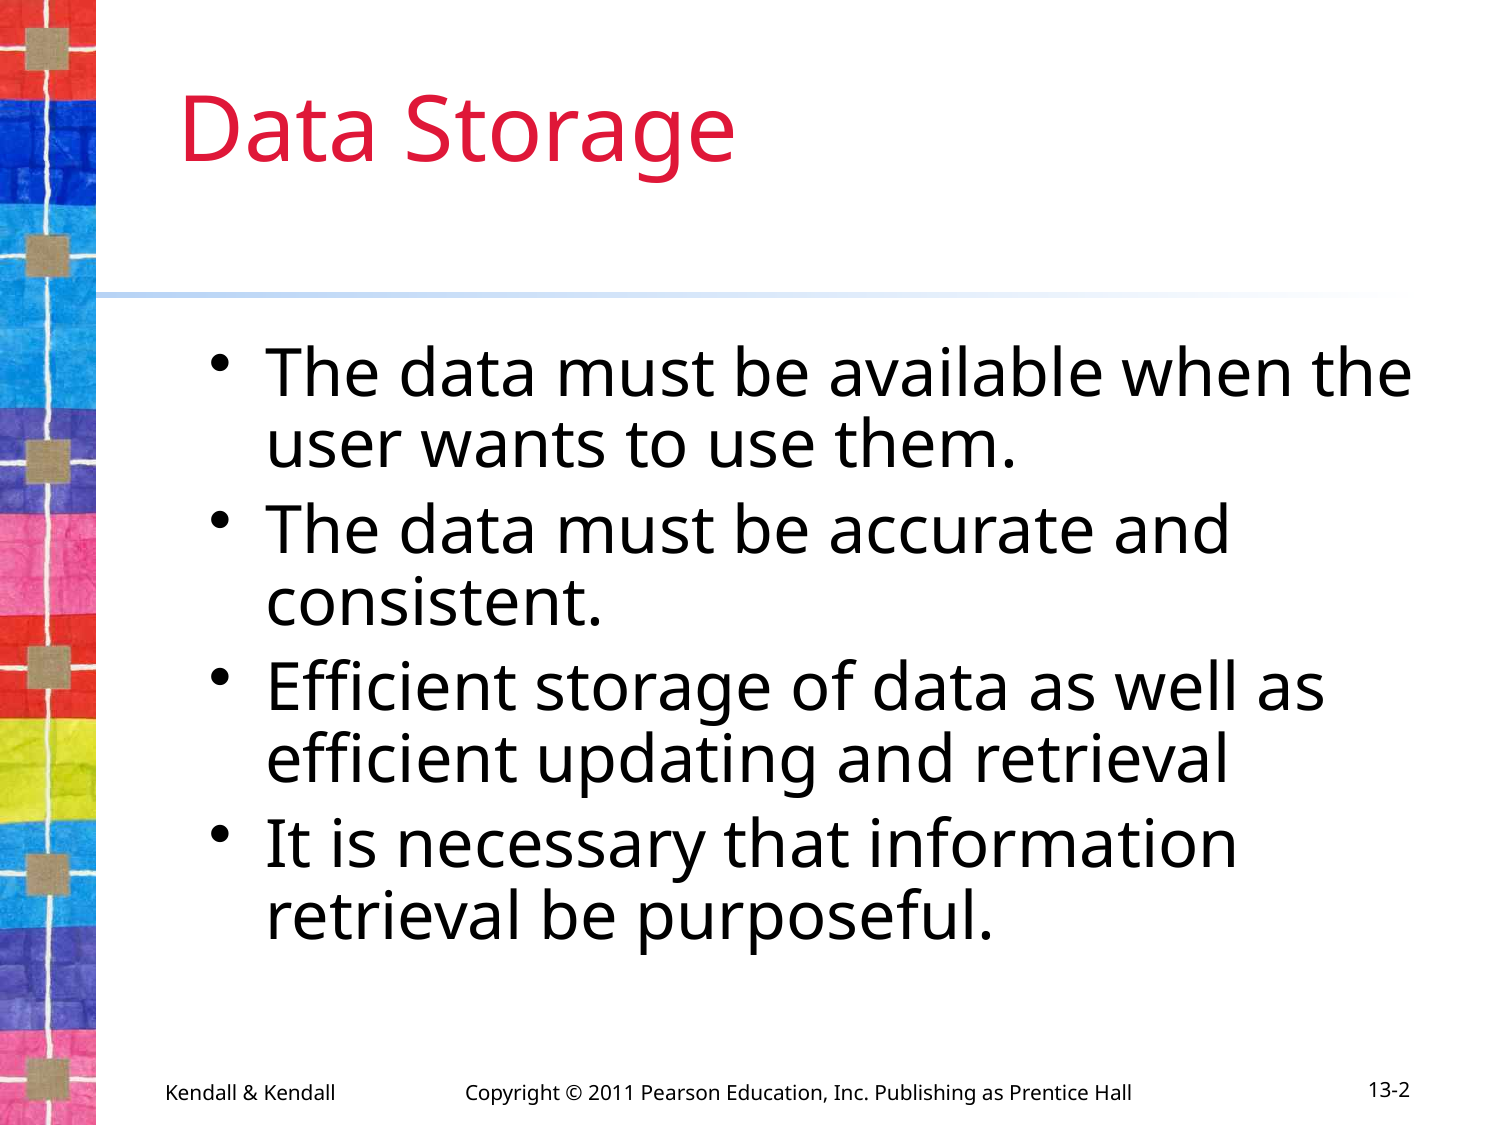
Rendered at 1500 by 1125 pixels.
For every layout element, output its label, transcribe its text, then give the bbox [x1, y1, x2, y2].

slide_number 13-2 [1112, 1037, 1426, 1113]
slide_number Kendall & Kendall Copyright © 2011 Pearson Education, Inc. Publishing as Prentice Hall [149, 1037, 1112, 1113]
picture [0, 0, 96, 1125]
title Data Storage [162, 62, 1455, 251]
list The data must be available when the user wants to use them. The data must be accurate and consistent. Efficient storage of data as well as efficient updating and retrieval It is necessary that information retrieval be purposeful. [193, 330, 1470, 1007]
